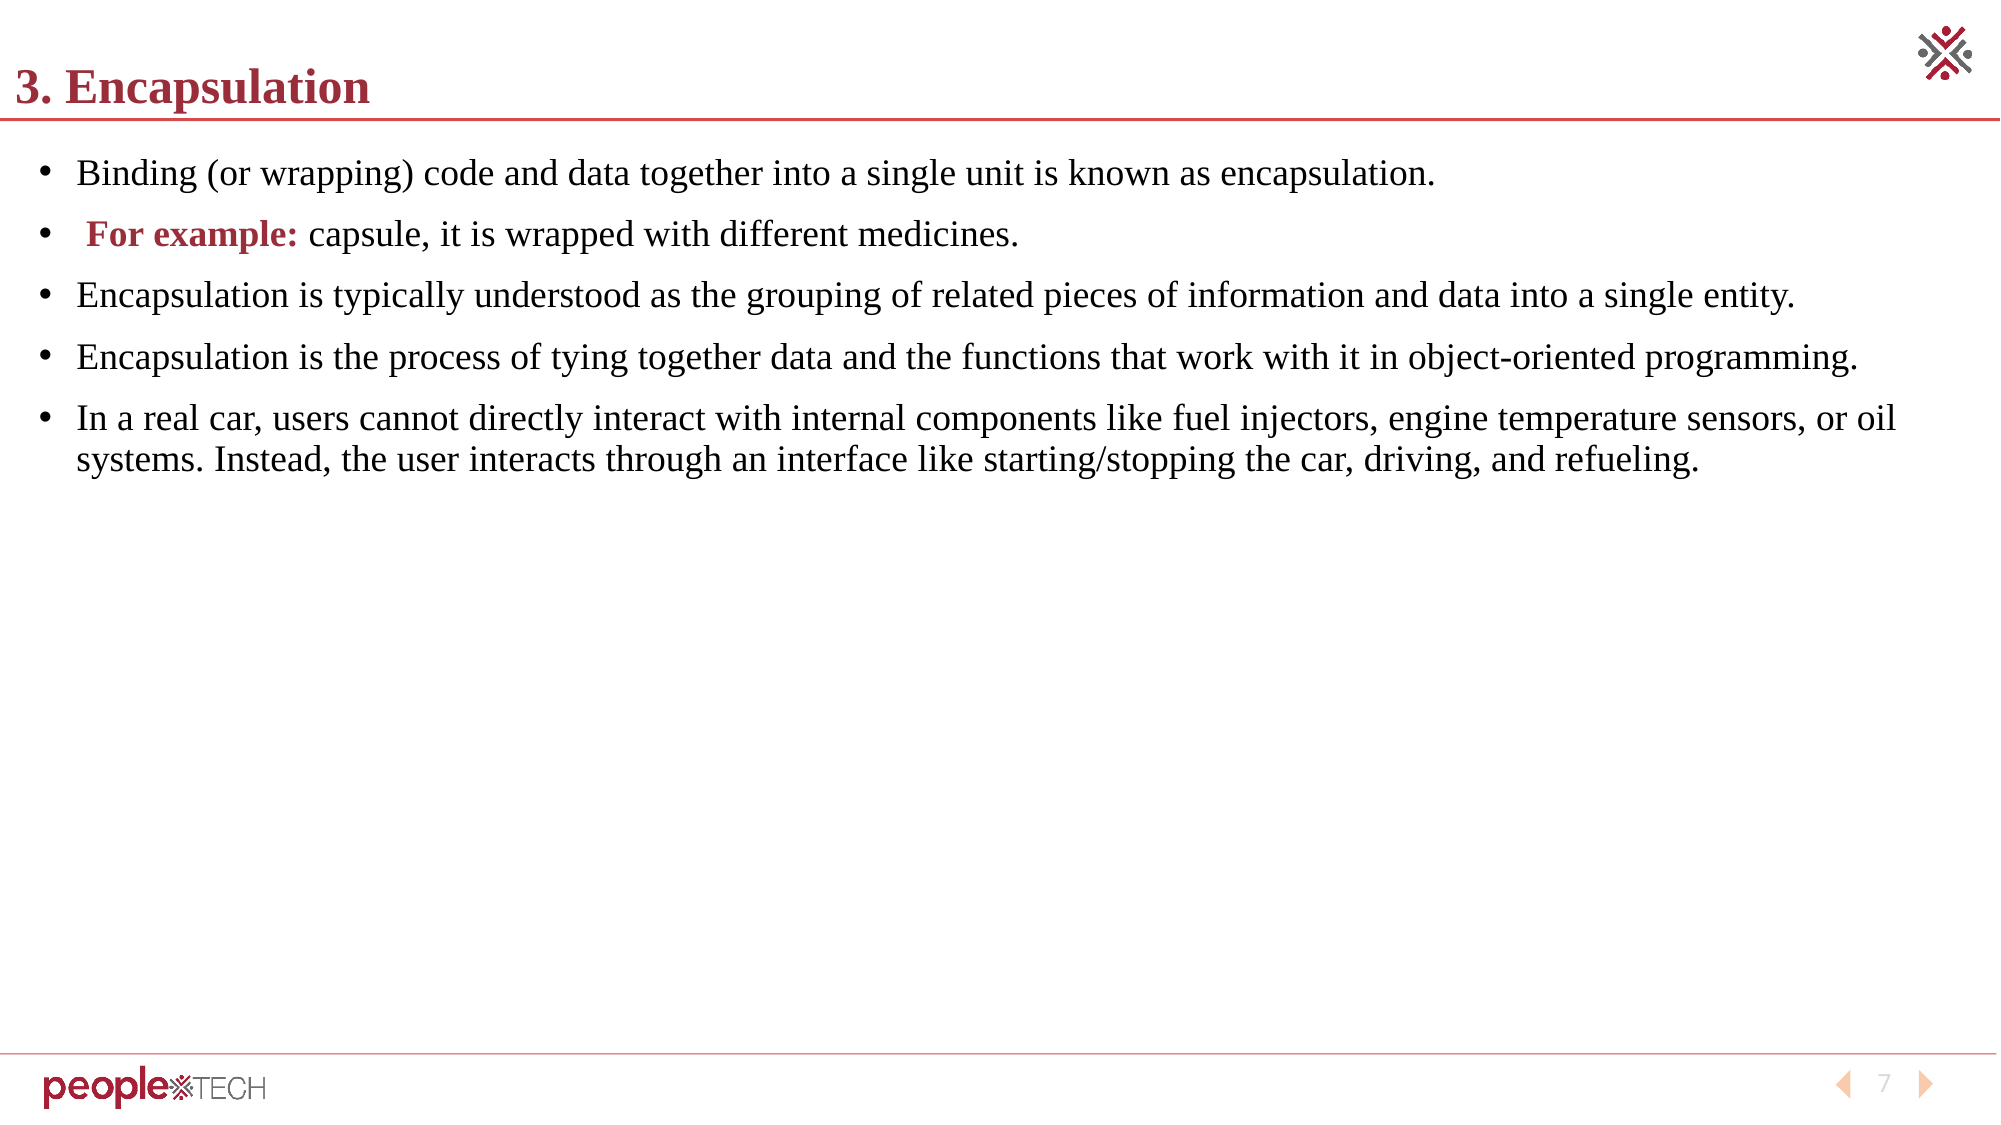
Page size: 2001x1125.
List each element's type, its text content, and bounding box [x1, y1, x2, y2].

list Binding (or wrapping) code and data together into a single unit is known as encapsulation. For example: capsule, it is wrapped with different medicines. Encapsulation is typically understood as the grouping of related pieces of information and data into a single entity. Encapsulation is the process of tying together data and the functions that work with it in object-oriented programming. In a real car, users cannot directly interact with internal components like fuel injectors, engine temperature sensors, or oil systems. Instead, the user interacts through an interface like starting/stopping the car, driving, and refueling. [23, 145, 1983, 1038]
picture [31, 1059, 275, 1115]
picture [1918, 26, 1972, 80]
title 3. Encapsulation [0, 43, 1828, 131]
